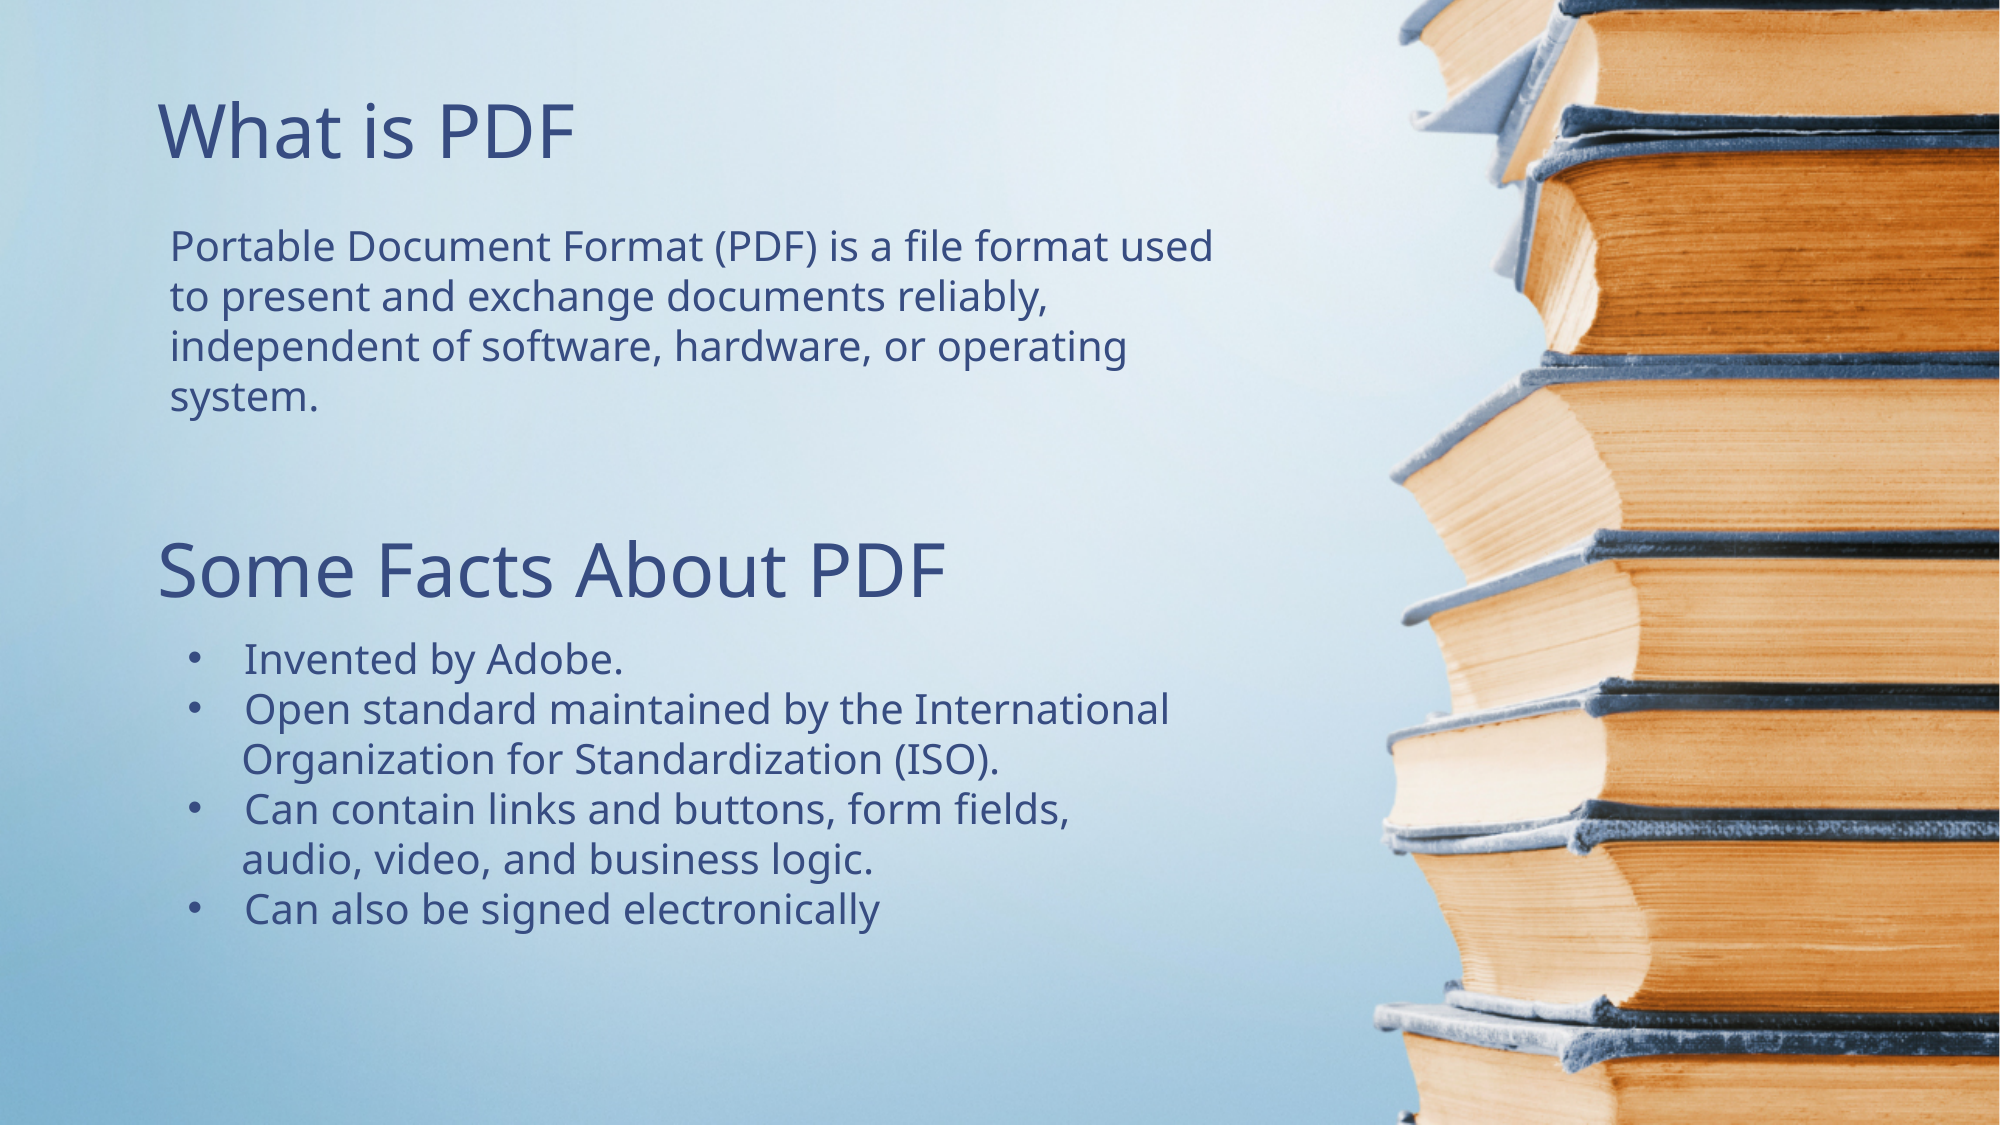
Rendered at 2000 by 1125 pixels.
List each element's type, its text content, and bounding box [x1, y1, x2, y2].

picture [0, 0, 2000, 1125]
text_box Some Facts About PDF [137, 526, 1188, 664]
text_box Portable Document Format (PDF) is a file format used to present and exchange documents reliably, independent of software, hardware, or operating system. [154, 212, 1241, 428]
title What is PDF [137, 87, 875, 188]
text_box Invented by Adobe. Open standard maintained by the International Organization for Standardization (ISO). Can contain links and buttons, form fields, audio, video, and business logic. Can also be signed electronically [173, 625, 1197, 940]
